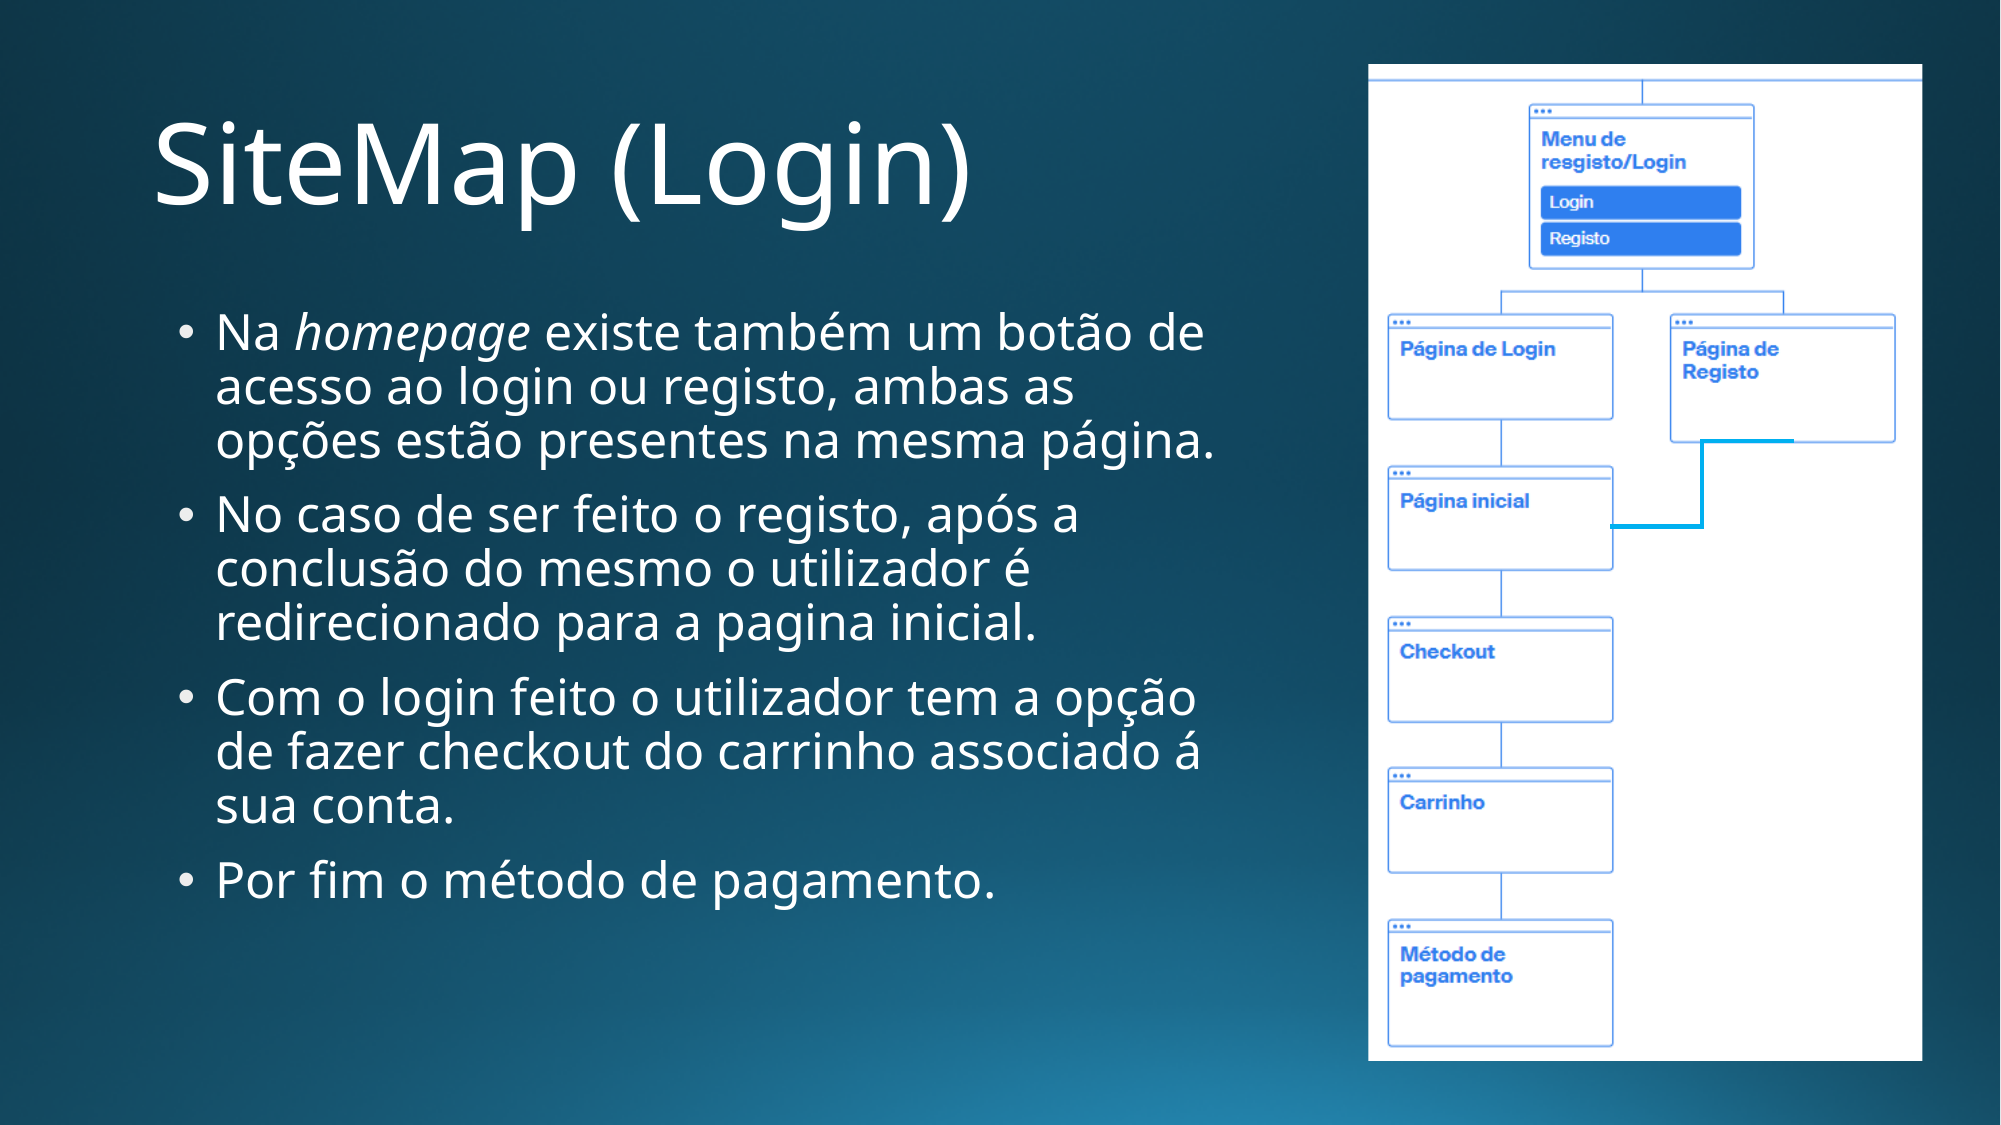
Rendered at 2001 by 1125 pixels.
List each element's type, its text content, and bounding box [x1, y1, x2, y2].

list Na homepage existe também um botão de acesso ao login ou registo, ambas as opções estão presentes na mesma página. No caso de ser feito o registo, após a conclusão do mesmo o utilizador é redirecionado para a pagina inicial. Com o login feito o utilizador tem a opção de fazer checkout do carrinho associado á sua conta. Por fim o método de pagamento. [162, 299, 1262, 1014]
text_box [1610, 440, 1794, 527]
picture [0, 0, 2001, 1125]
title SiteMap (Login) [137, 59, 1863, 278]
